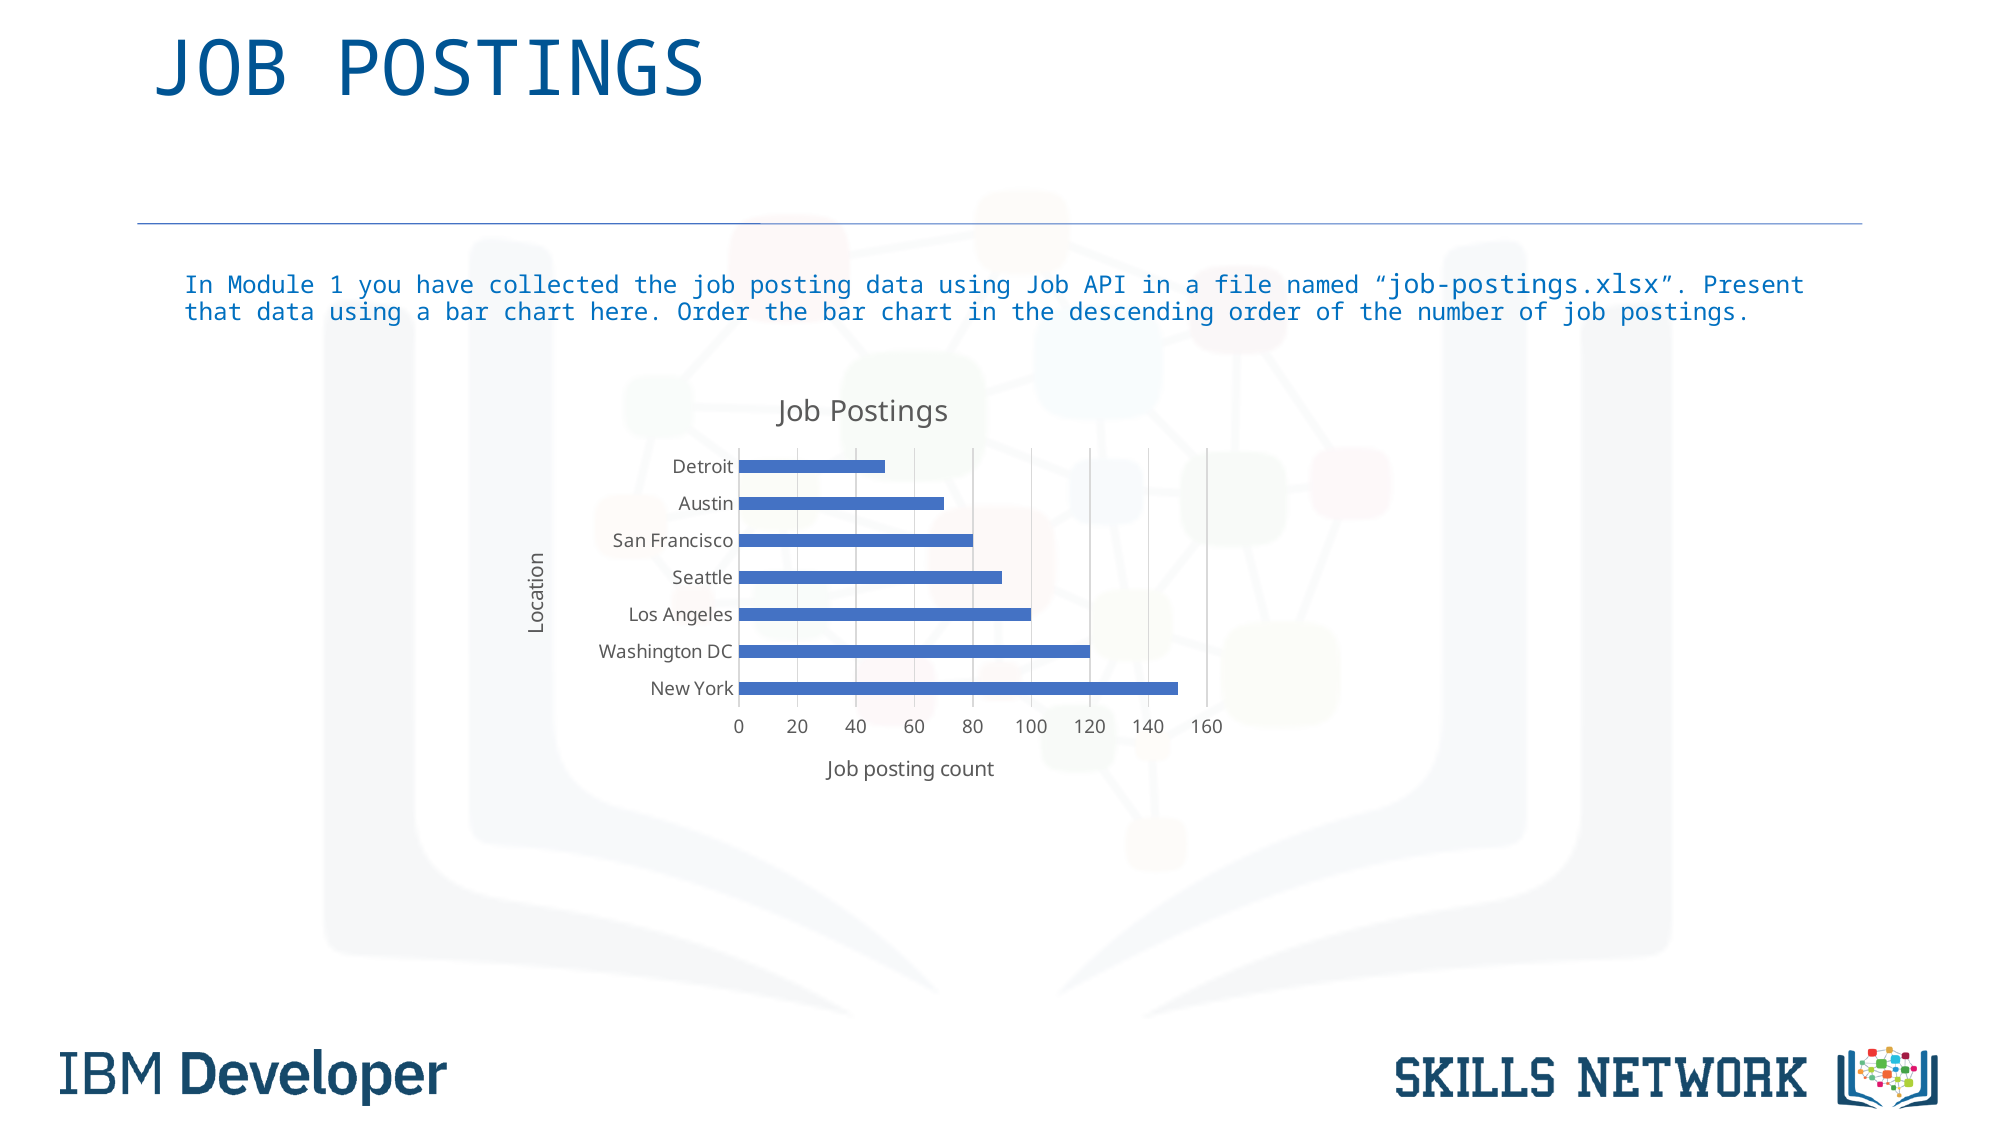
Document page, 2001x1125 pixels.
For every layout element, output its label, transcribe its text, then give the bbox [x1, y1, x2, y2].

title JOB POSTINGS [88, 21, 1700, 214]
picture [55, 1045, 459, 1108]
picture [1390, 1045, 1945, 1111]
chart [488, 364, 1239, 815]
list In Module 1 you have collected the job posting data using Job API in a file named “job-postings.xlsx”. Present that data using a bar chart here. Order the bar chart in the descending order of the number of job postings. [169, 263, 1890, 335]
